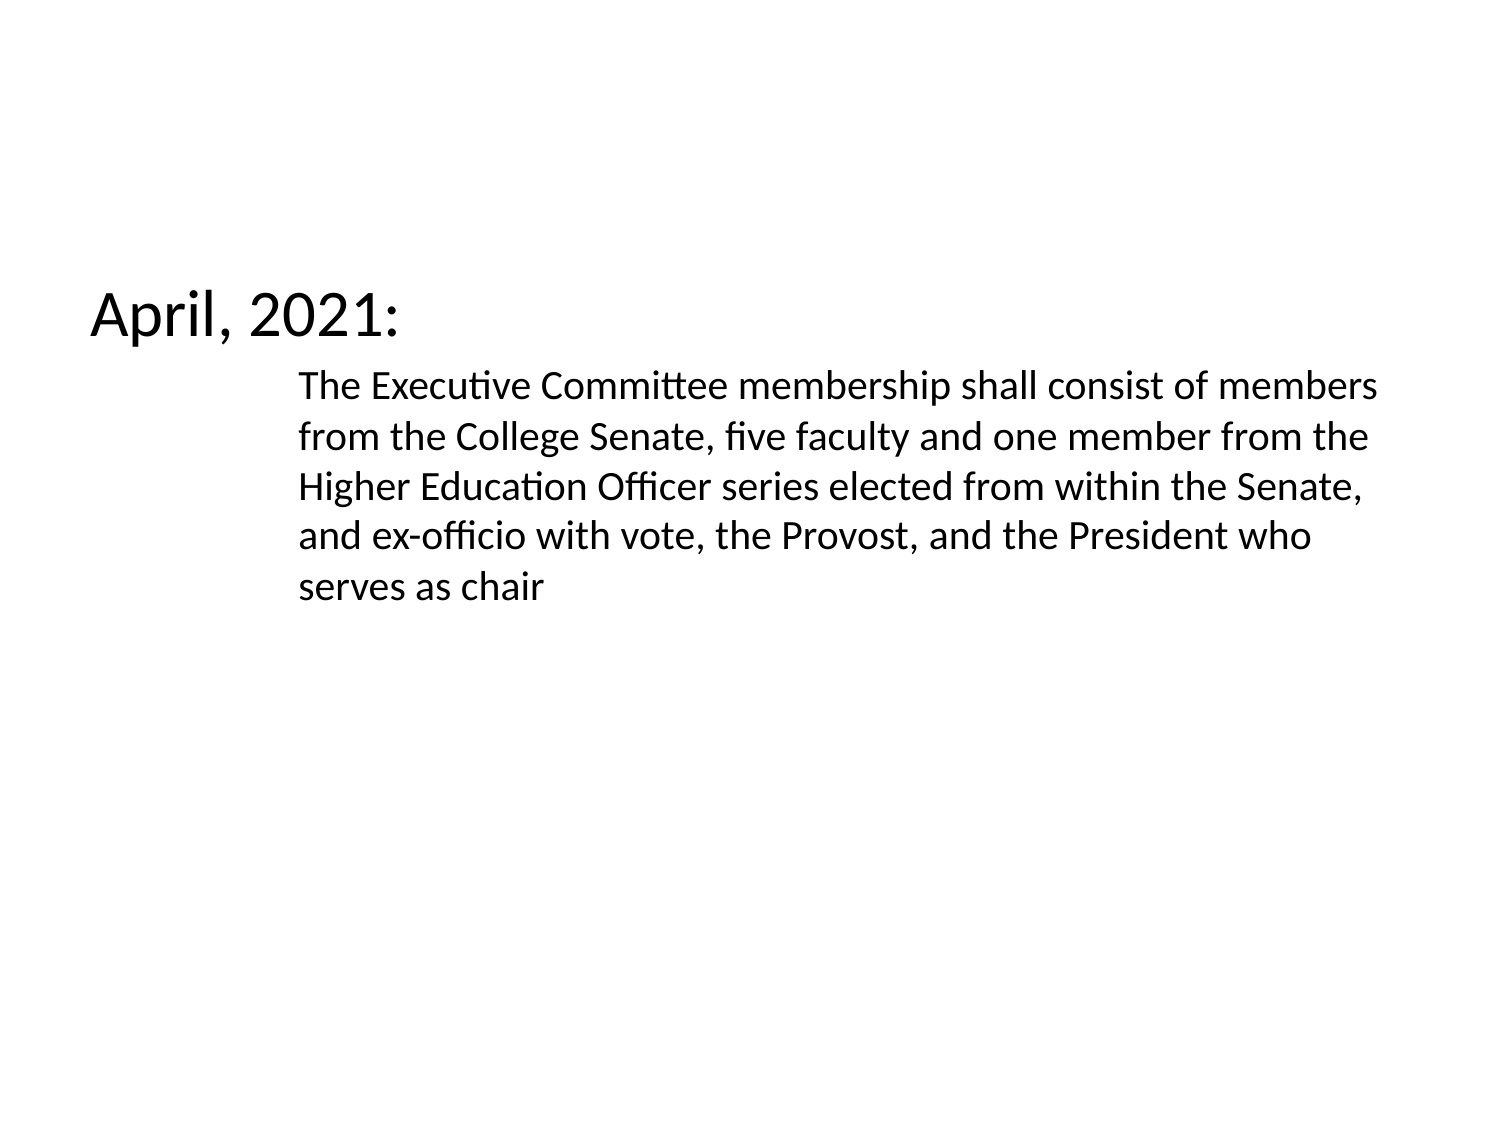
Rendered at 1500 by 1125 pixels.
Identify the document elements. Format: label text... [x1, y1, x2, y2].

list April, 2021: The Executive Committee membership shall consist of members from the College Senate, five faculty and one member from the Higher Education Officer series elected from within the Senate, and ex-officio with vote, the Provost, and the President who serves as chair [75, 262, 1425, 1005]
